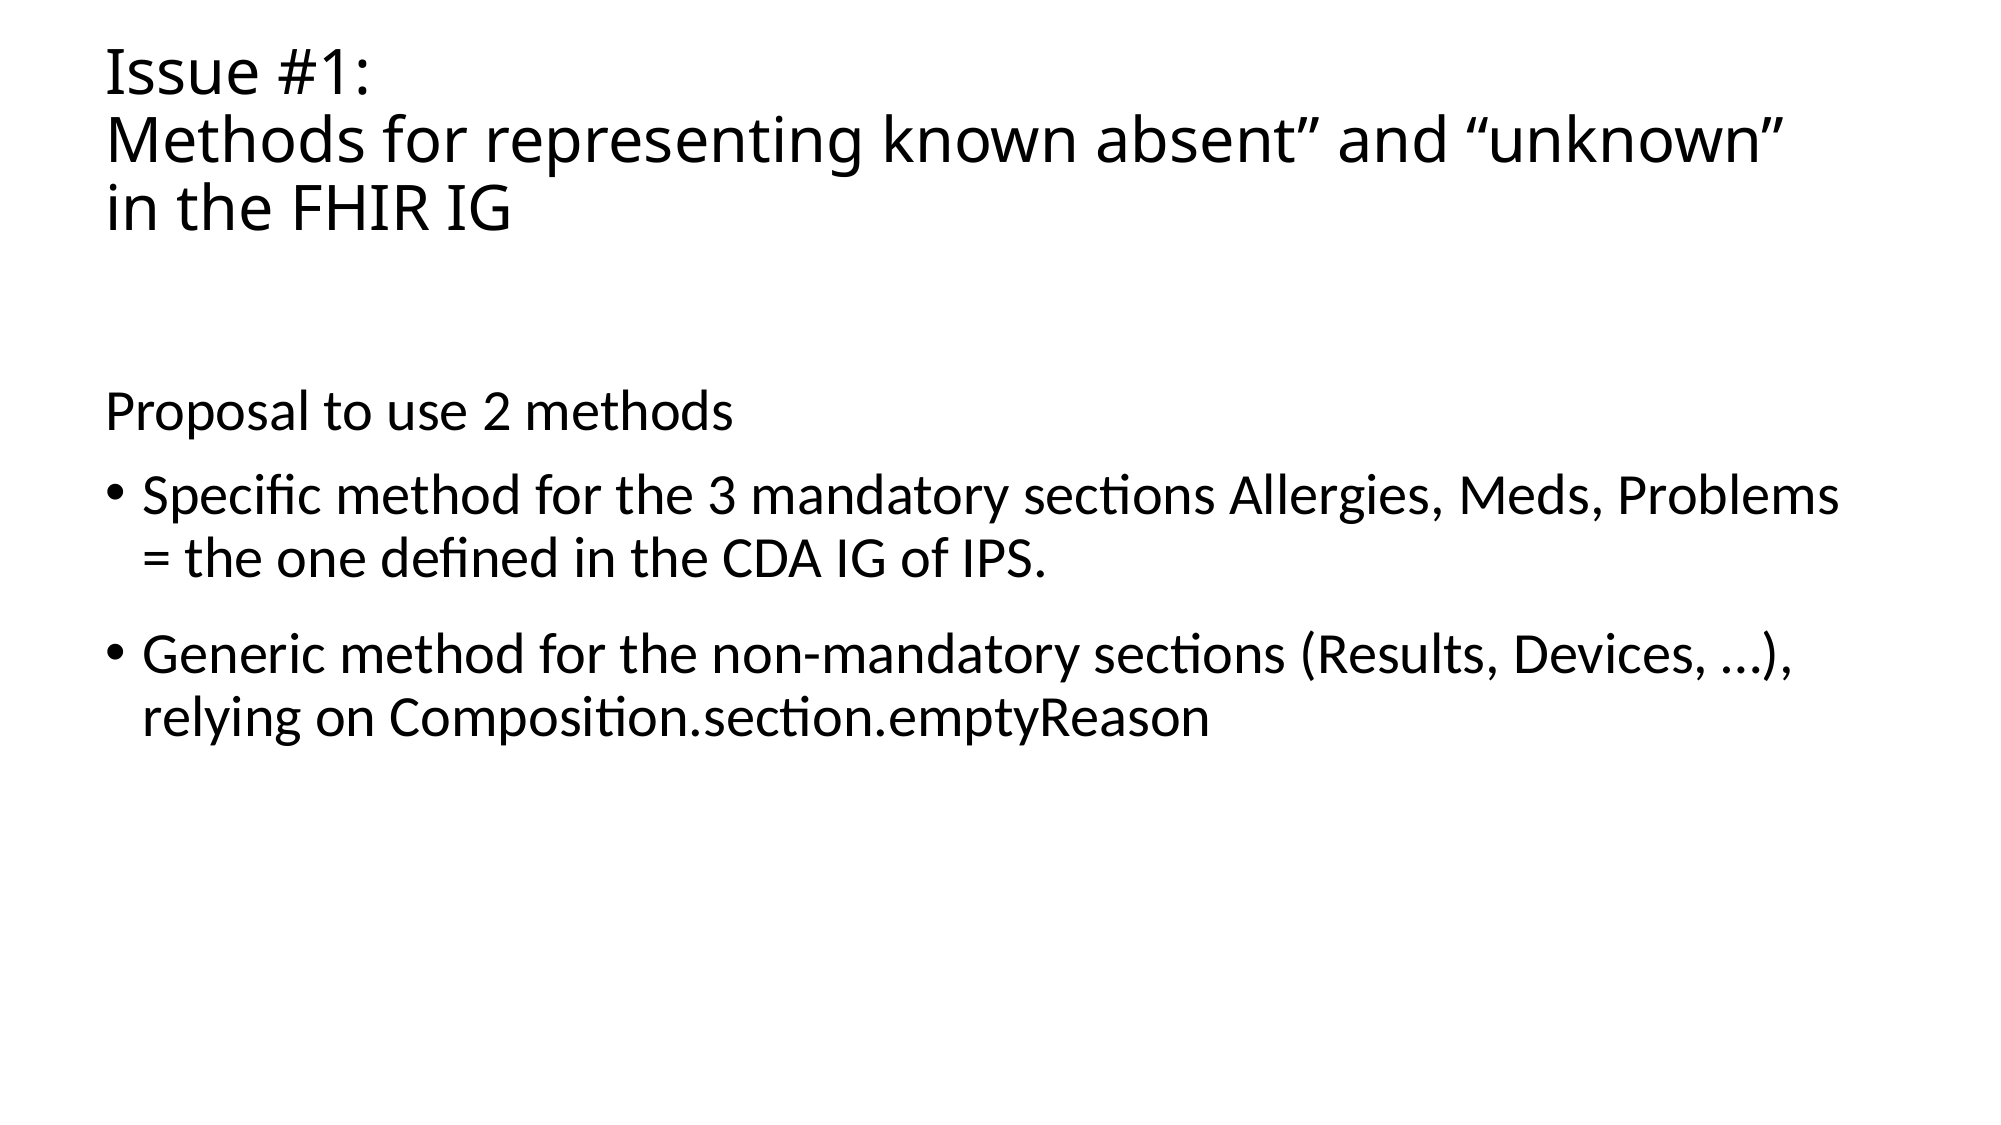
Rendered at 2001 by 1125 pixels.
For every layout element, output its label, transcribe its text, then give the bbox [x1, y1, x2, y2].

title Issue #1: Methods for representing known absent” and “unknown” in the FHIR IG [90, 30, 1986, 254]
list Proposal to use 2 methods Specific method for the 3 mandatory sections Allergies, Meds, Problems = the one defined in the CDA IG of IPS. Generic method for the non-mandatory sections (Results, Devices, …), relying on Composition.section.emptyReason [90, 372, 1894, 807]
